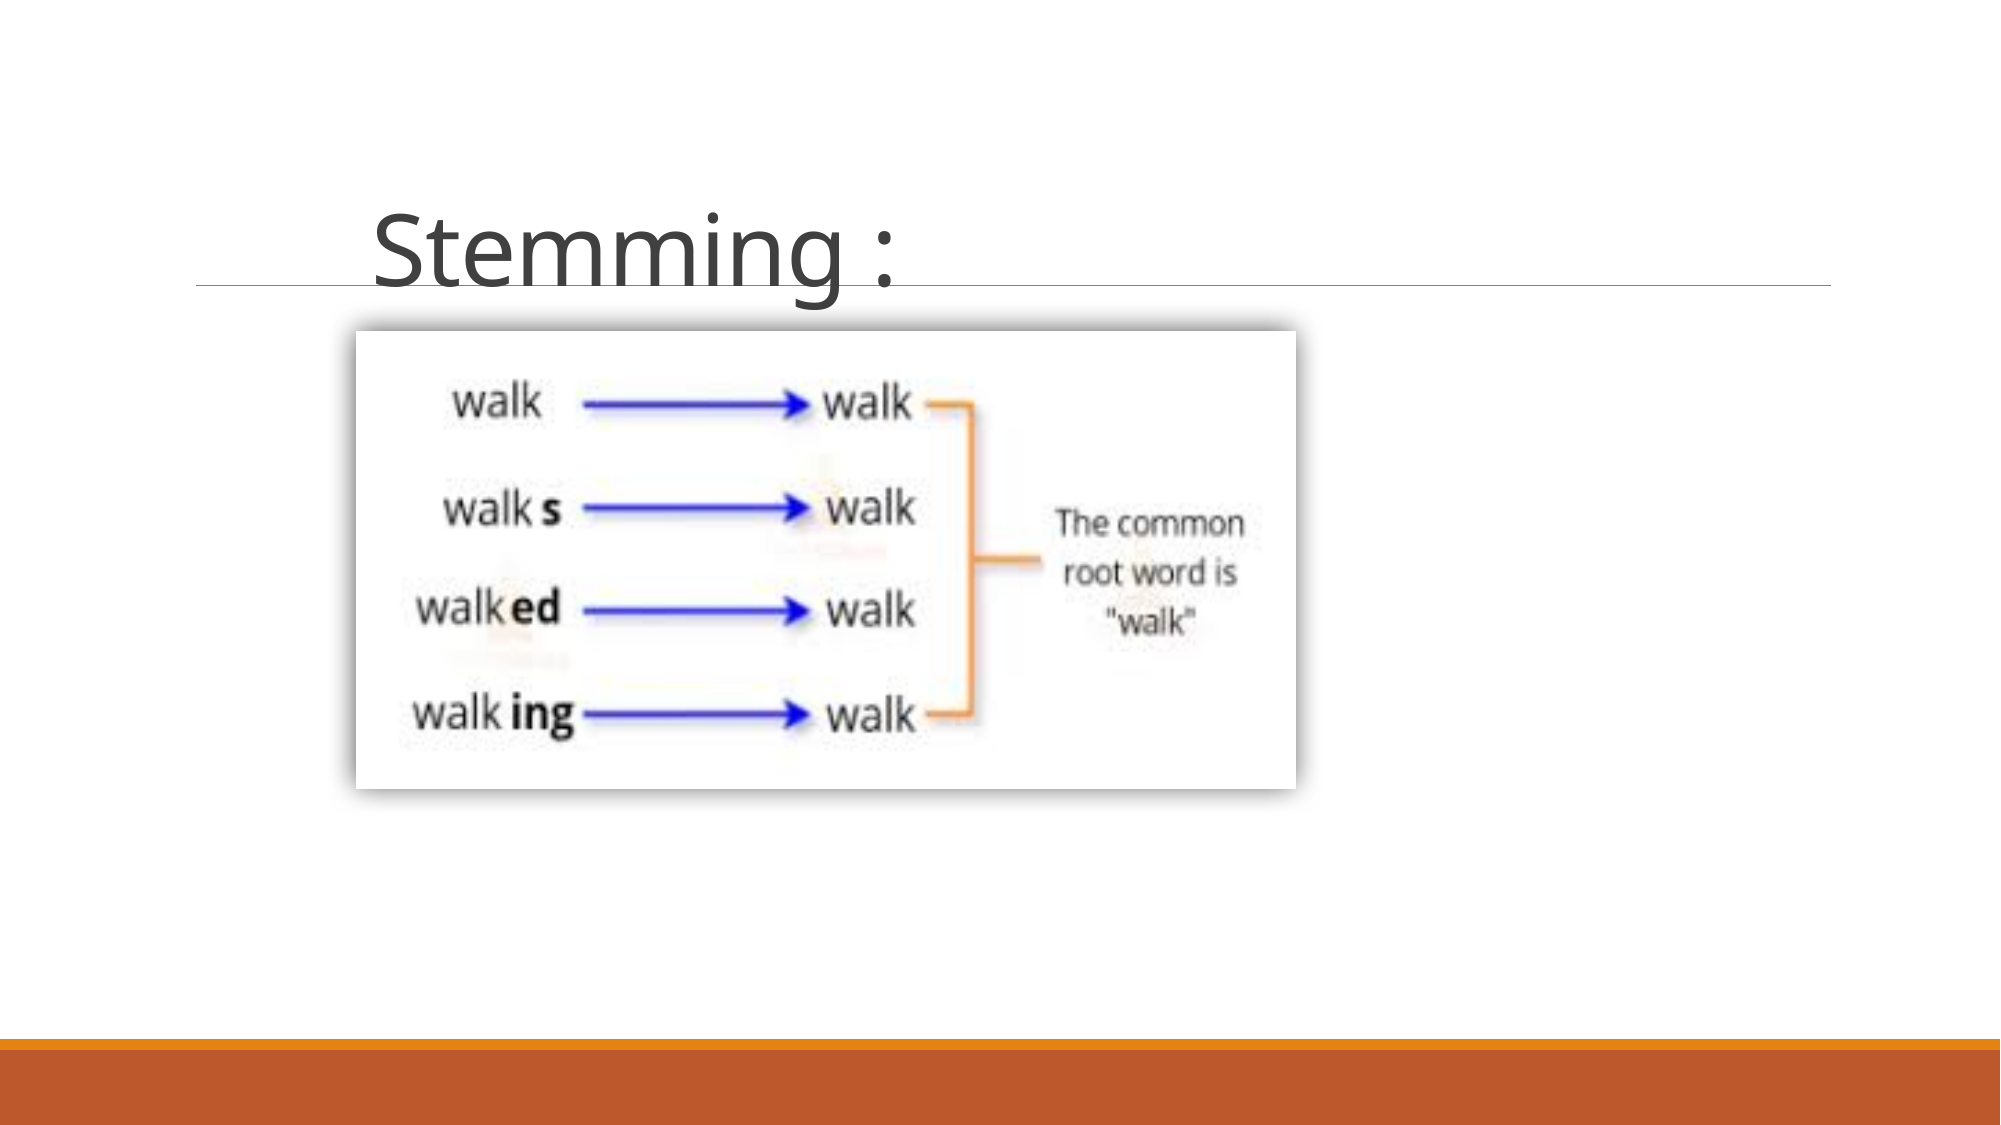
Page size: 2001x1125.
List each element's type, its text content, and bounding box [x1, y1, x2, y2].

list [356, 331, 1296, 790]
title Stemming : [356, 104, 1819, 315]
